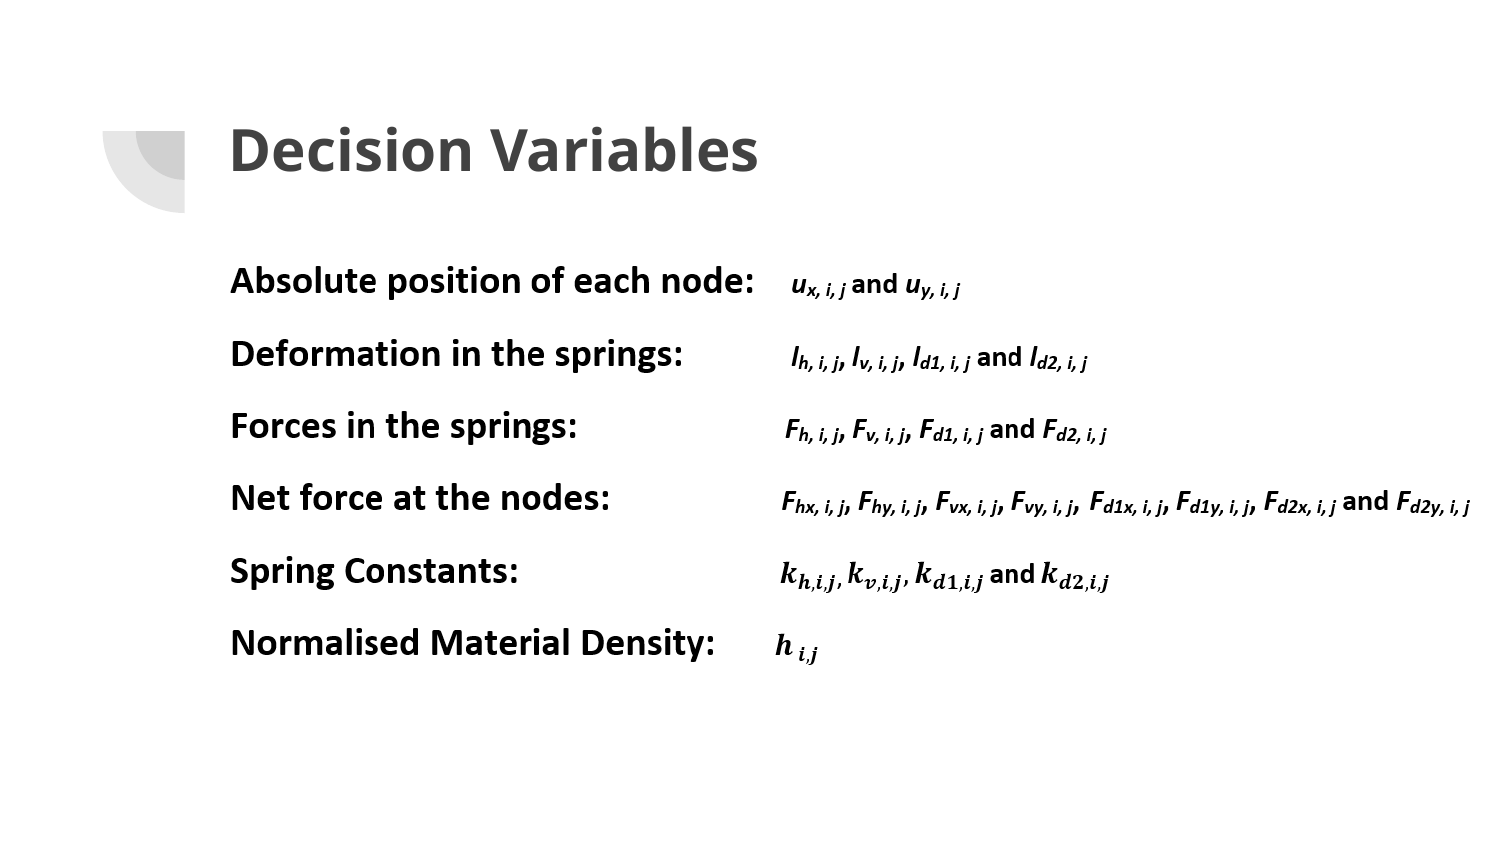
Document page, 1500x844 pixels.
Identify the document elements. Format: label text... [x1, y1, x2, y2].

picture [213, 241, 1487, 691]
title Decision Variables [213, 98, 1368, 240]
